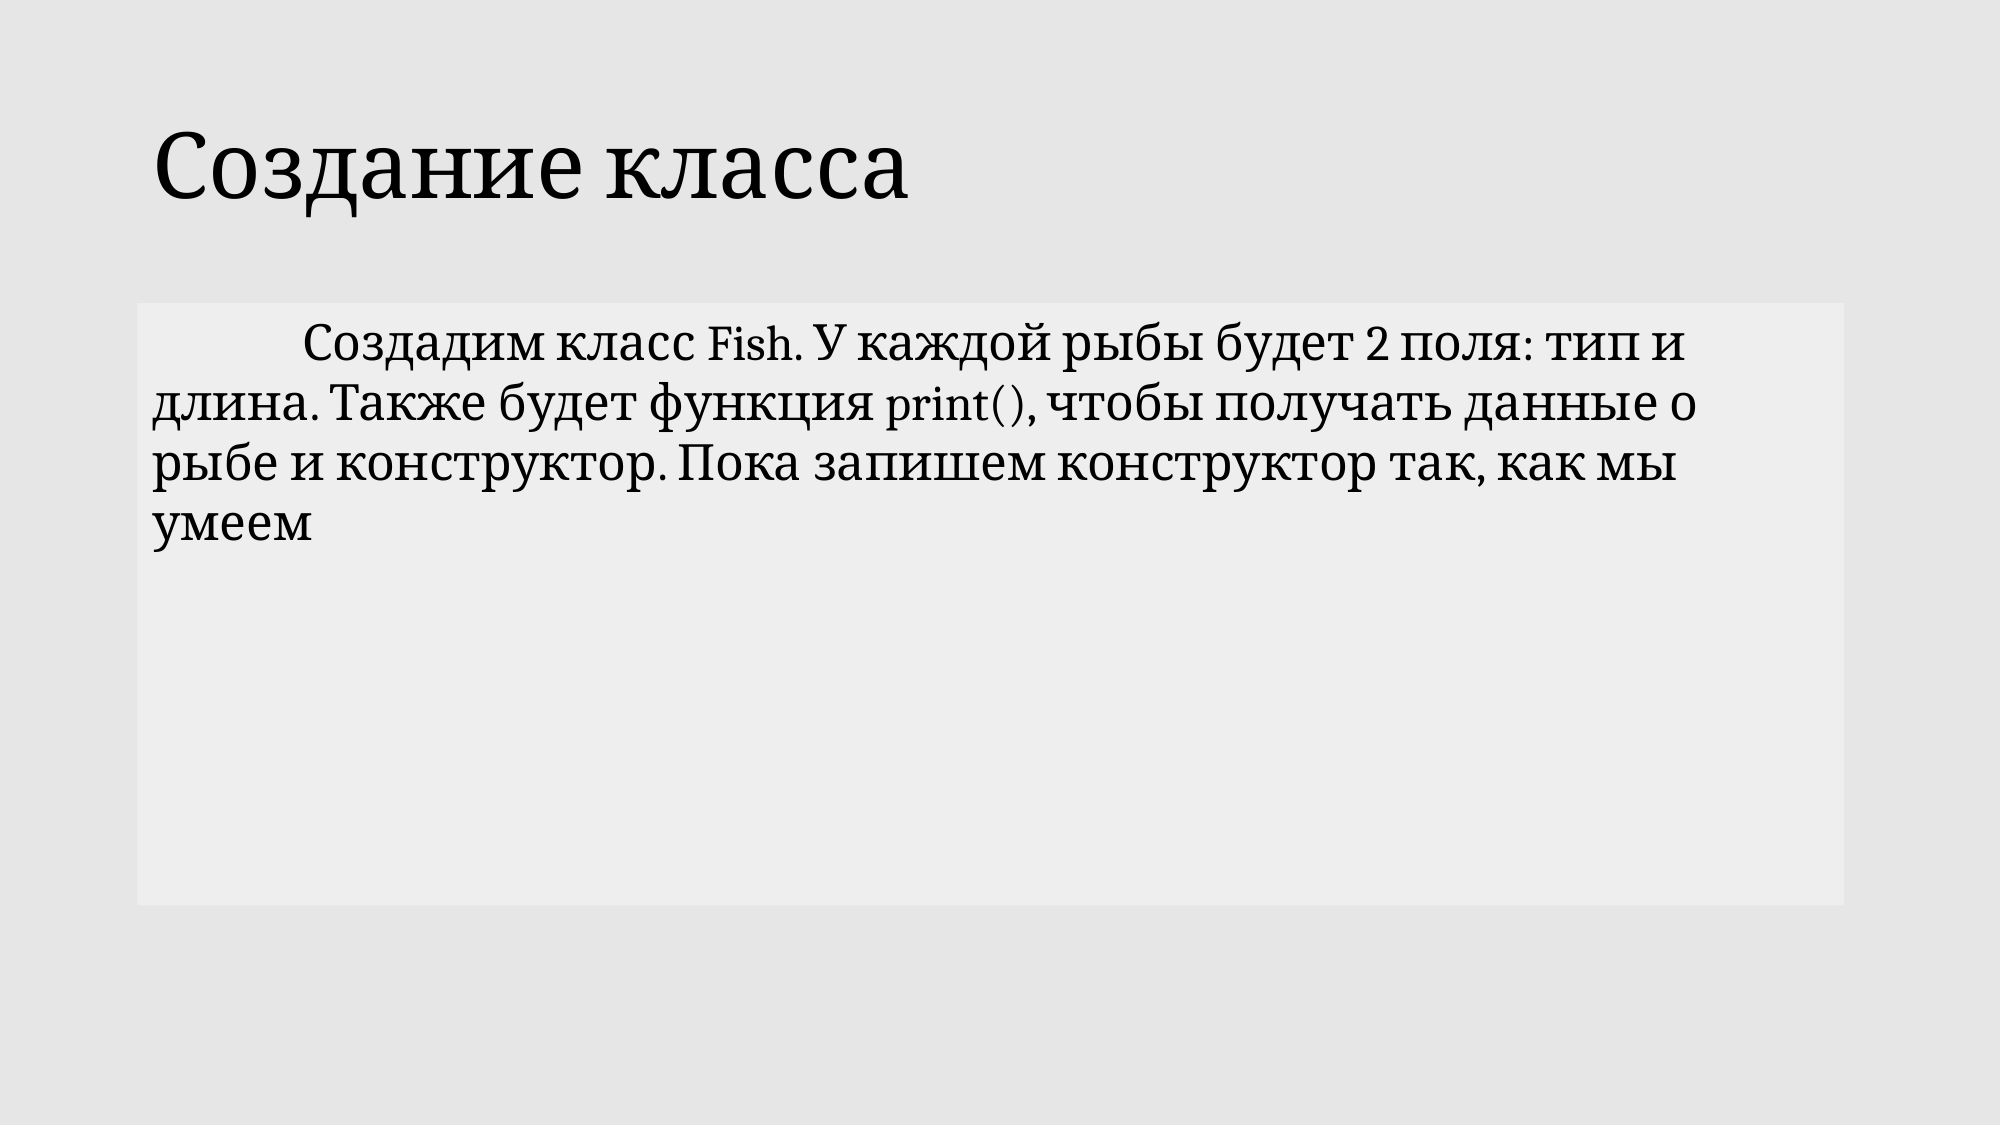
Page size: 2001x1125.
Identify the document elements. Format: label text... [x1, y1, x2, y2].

title Создание класса [137, 59, 1863, 278]
text_box Создадим класс Fish. У каждой рыбы будет 2 поля: тип и длина. Также будет функция print(), чтобы получать данные о рыбе и конструктор. Пока запишем конструктор так, как мы умеем [137, 303, 1845, 906]
